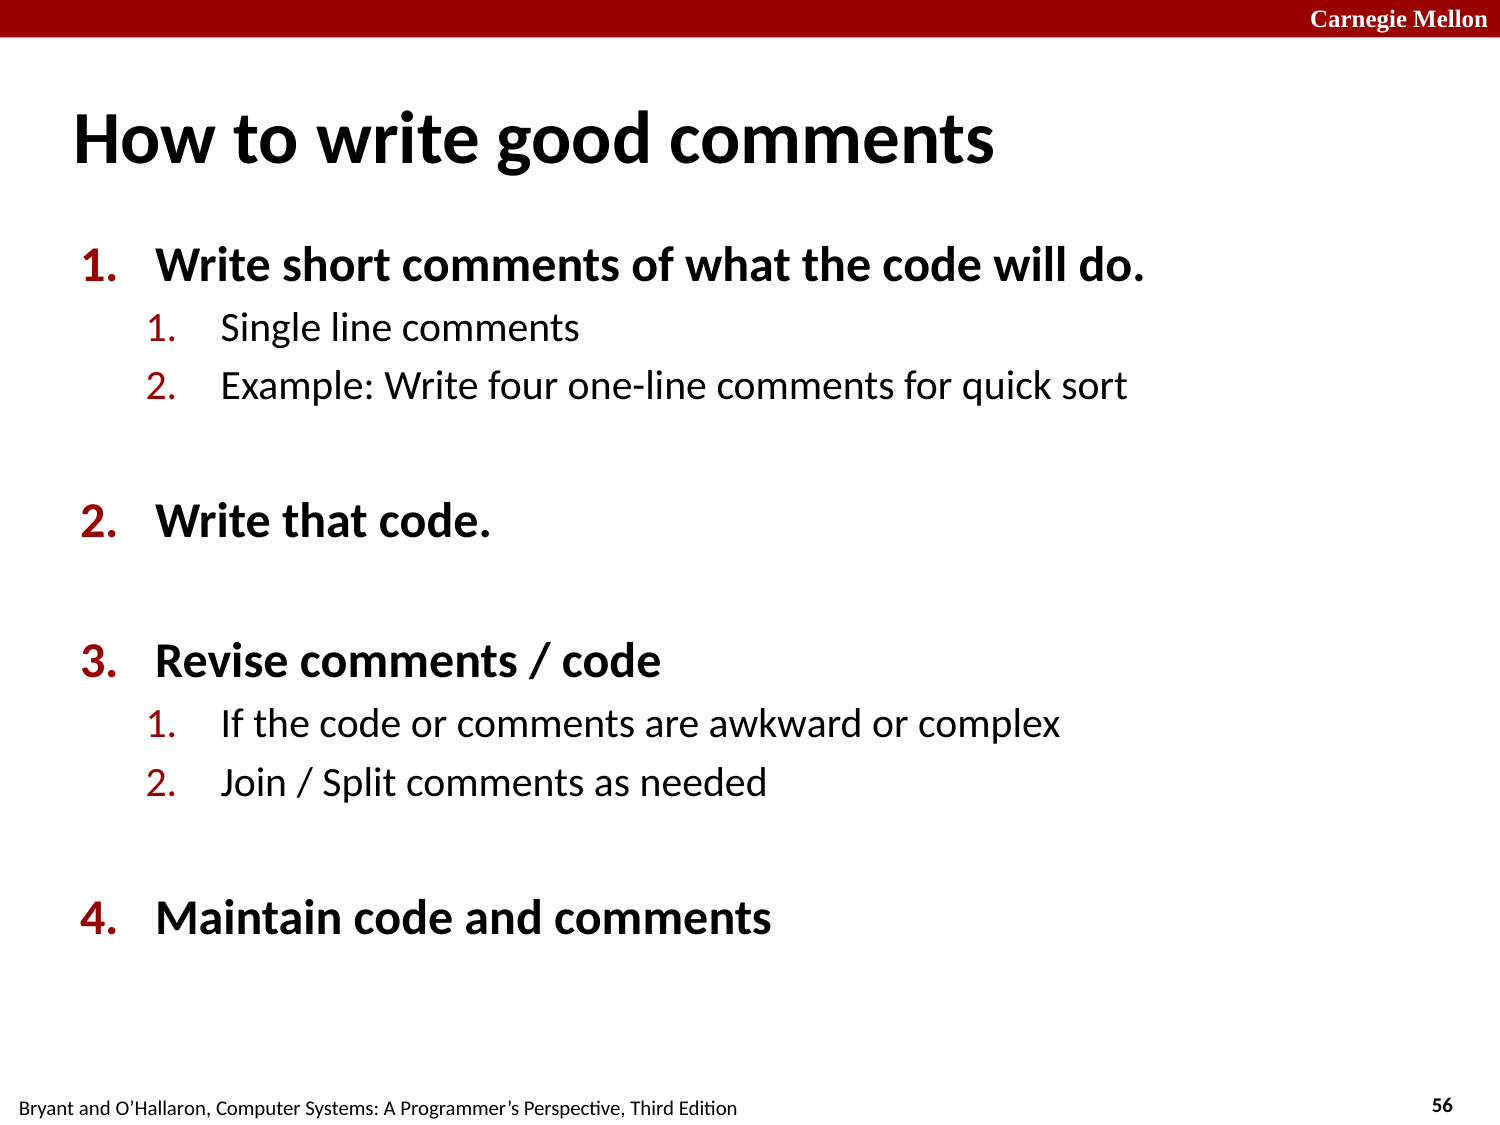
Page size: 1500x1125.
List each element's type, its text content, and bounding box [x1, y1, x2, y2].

list Write short comments of what the code will do. Single line comments Example: Write four one-line comments for quick sort Write that code. Revise comments / code If the code or comments are awkward or complex Join / Split comments as needed Maintain code and comments [64, 223, 1361, 1040]
title How to write good comments [58, 71, 1305, 197]
